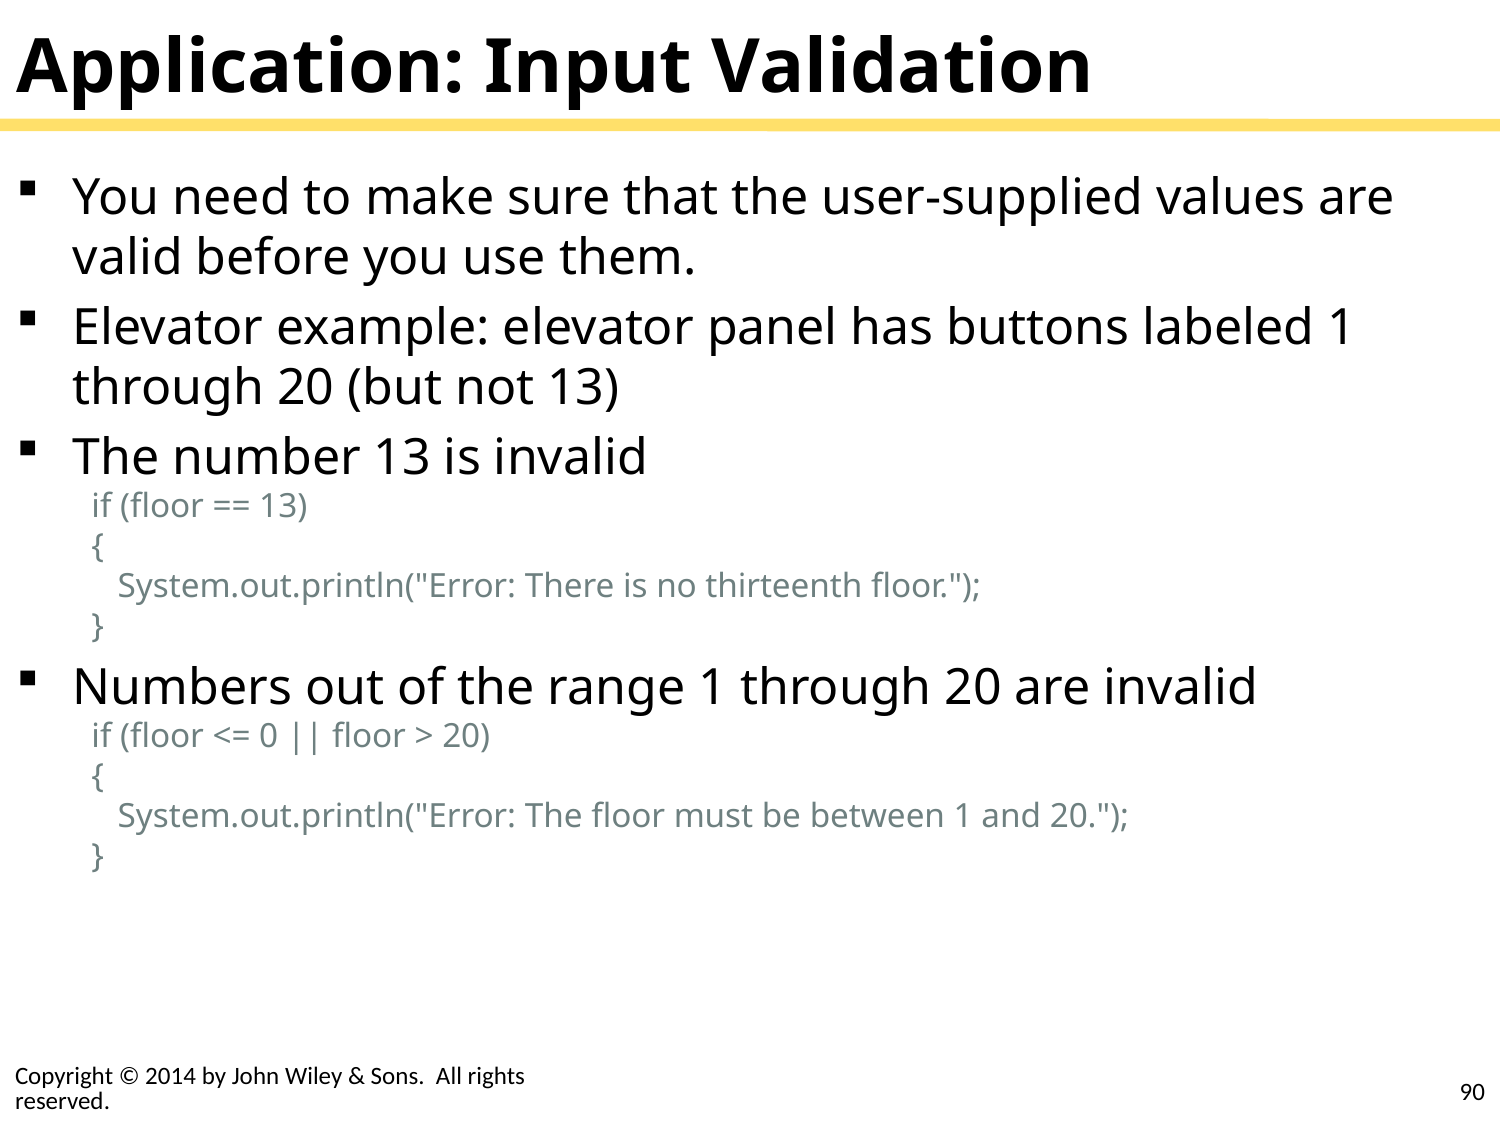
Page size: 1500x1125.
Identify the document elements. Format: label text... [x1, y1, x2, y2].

title Application: Input Validation [1, 0, 1500, 125]
list You need to make sure that the user-supplied values are valid before you use them. Elevator example: elevator panel has buttons labeled 1 through 20 (but not 13) The number 13 is invalid if (floor == 13) { System.out.println("Error: There is no thirteenth floor."); } Numbers out of the range 1 through 20 are invalid if (floor <= 0 || floor > 20) { System.out.println("Error: The floor must be between 1 and 20."); } [1, 157, 1500, 939]
